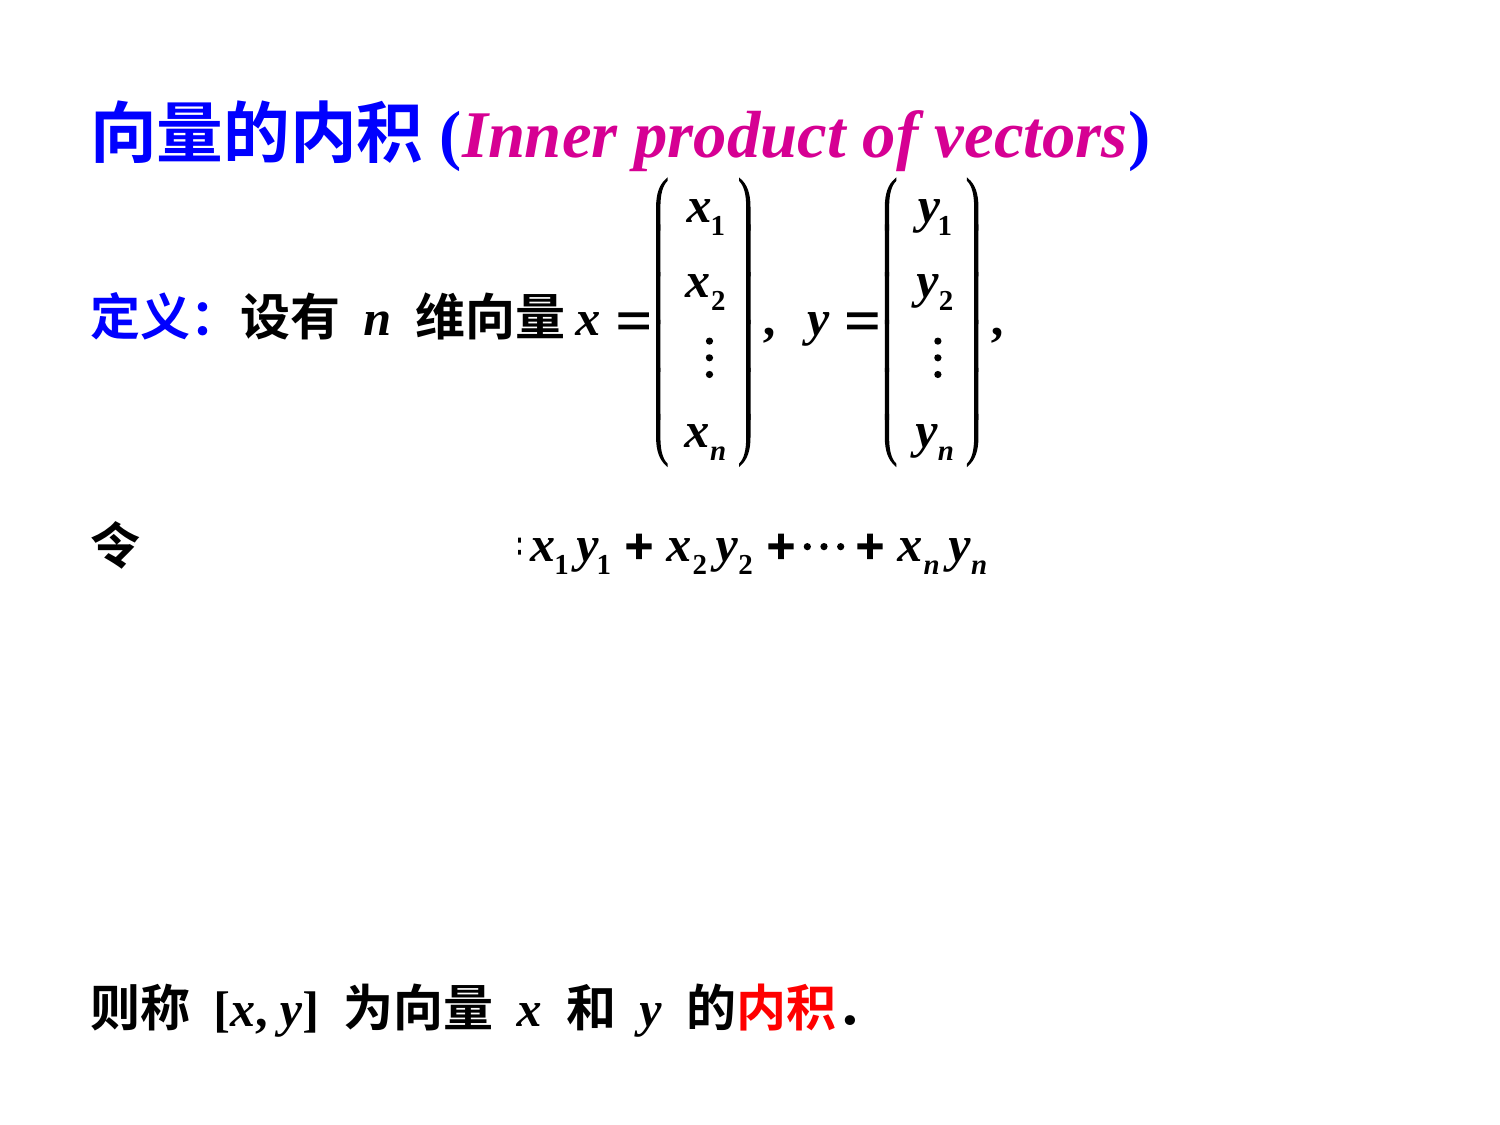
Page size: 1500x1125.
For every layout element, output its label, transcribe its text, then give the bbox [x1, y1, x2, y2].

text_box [358, 510, 997, 587]
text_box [563, 168, 1011, 478]
title 向量的内积(Inner product of vectors) [74, 18, 1426, 244]
list 定义：设有 n 维向量 令 则称 [x, y] 为向量 x 和 y 的内积． [74, 271, 1426, 1045]
